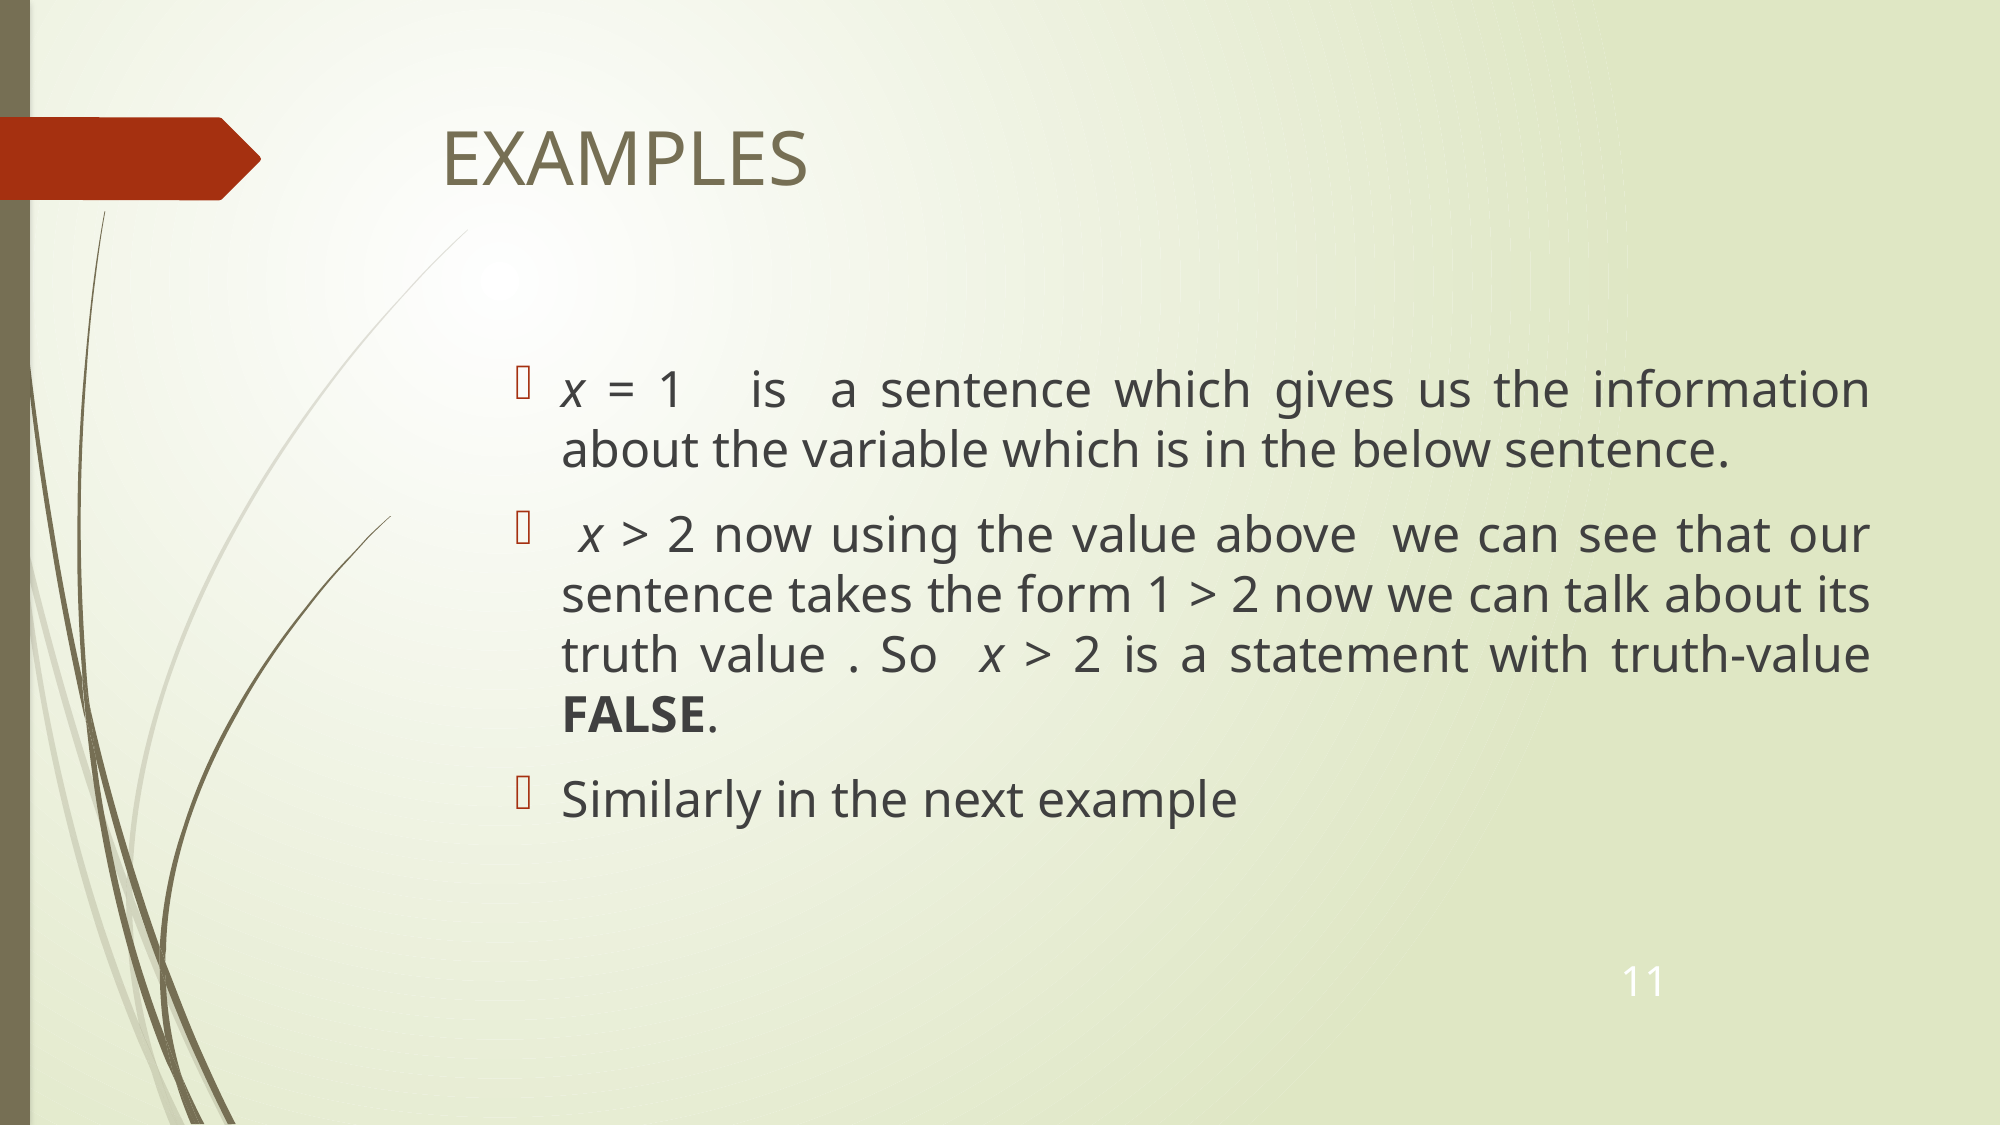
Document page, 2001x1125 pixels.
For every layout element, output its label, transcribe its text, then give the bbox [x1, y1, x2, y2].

title EXAMPLES [425, 102, 1888, 313]
slide_number 11 [1583, 940, 1684, 1027]
list x = 1 is a sentence which gives us the information about the variable which is in the below sentence. x > 2 now using the value above we can see that our sentence takes the form 1 > 2 now we can talk about its truth value . So x > 2 is a statement with truth-value FALSE. Similarly in the next example [424, 350, 1888, 970]
